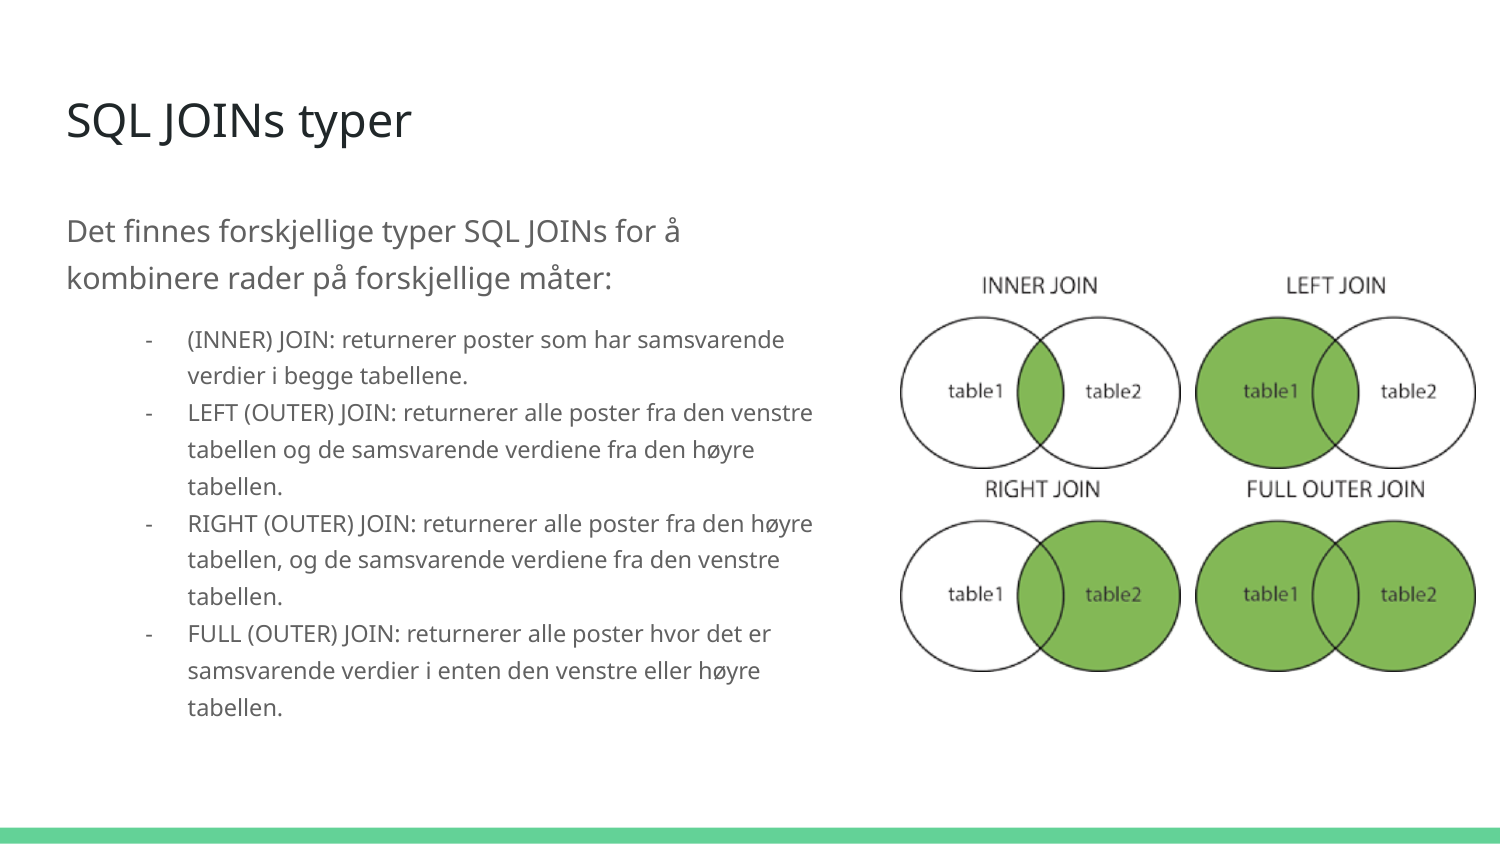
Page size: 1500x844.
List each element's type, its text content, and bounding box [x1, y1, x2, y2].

picture [868, 259, 1500, 680]
title SQL JOINs typer [51, 72, 1449, 167]
list Det finnes forskjellige typer SQL JOINs for å kombinere rader på forskjellige måter: (INNER) JOIN: returnerer poster som har samsvarende verdier i begge tabellene. LEFT (OUTER) JOIN: returnerer alle poster fra den venstre tabellen og de samsvarende verdiene fra den høyre tabellen. RIGHT (OUTER) JOIN: returnerer alle poster fra den høyre tabellen, og de samsvarende verdiene fra den venstre tabellen. FULL (OUTER) JOIN: returnerer alle poster hvor det er samsvarende verdier i enten den venstre eller høyre tabellen. [51, 189, 841, 750]
